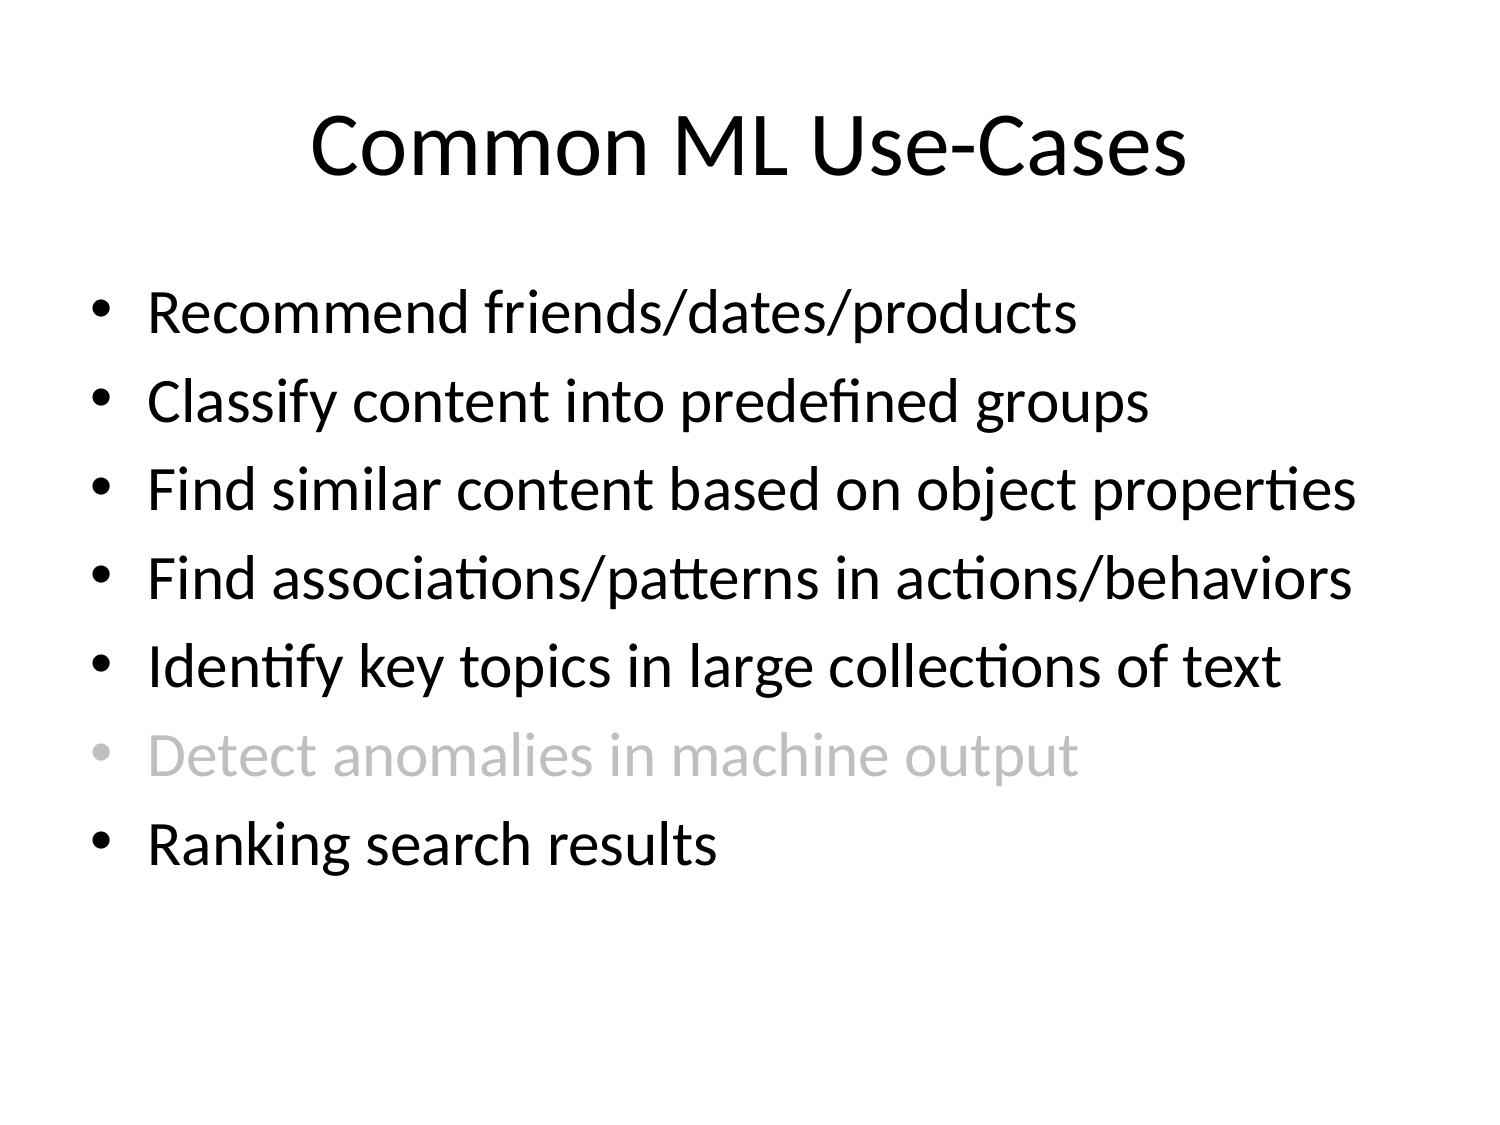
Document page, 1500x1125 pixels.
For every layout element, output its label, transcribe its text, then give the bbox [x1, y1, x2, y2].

title Common ML Use-Cases [75, 45, 1425, 233]
list Recommend friends/dates/products Classify content into predefined groups Find similar content based on object properties Find associations/patterns in actions/behaviors Identify key topics in large collections of text Detect anomalies in machine output Ranking search results [75, 262, 1425, 1005]
